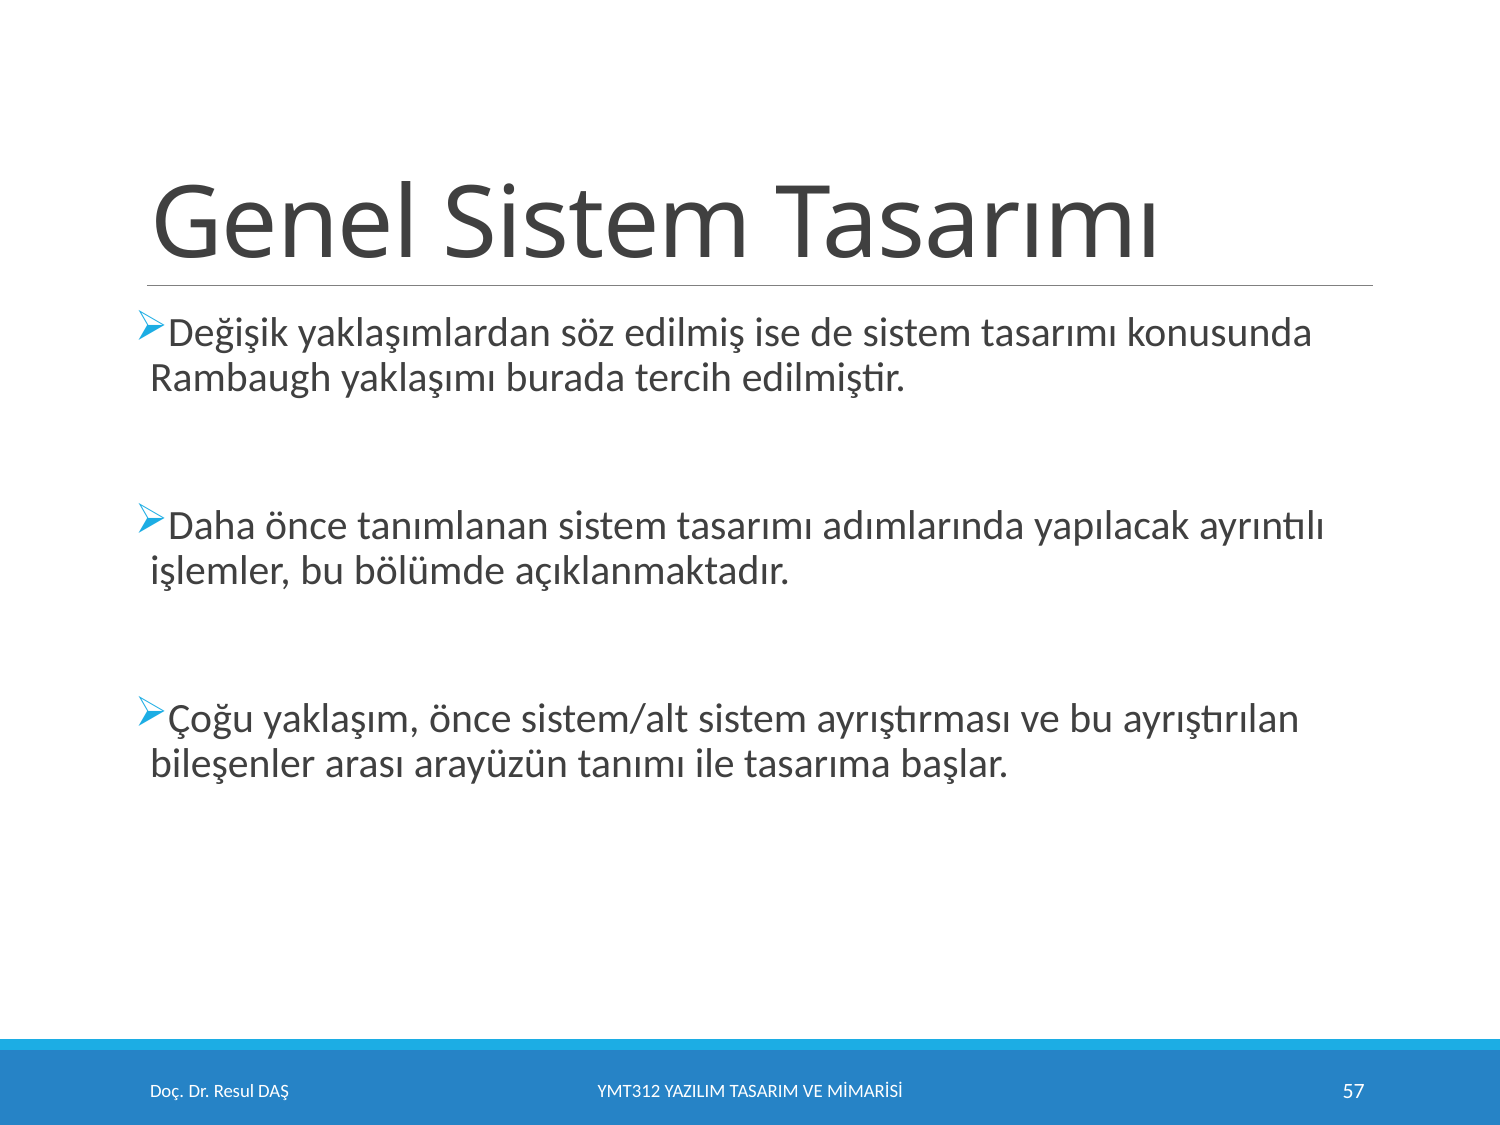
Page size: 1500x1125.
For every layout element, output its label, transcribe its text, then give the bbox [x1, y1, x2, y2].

slide_number 57 [1218, 1059, 1380, 1120]
slide_number Doç. Dr. Resul DAŞ [135, 1059, 440, 1120]
title Genel Sistem Tasarımı [135, 47, 1373, 285]
list Değişik yaklaşımlardan söz edilmiş ise de sistem tasarımı konusunda Rambaugh yaklaşımı burada tercih edilmiştir. Daha önce tanımlanan sistem tasarımı adımlarında yapılacak ayrıntılı işlemler, bu bölümde açıklanmaktadır. Çoğu yaklaşım, önce sistem/alt sistem ayrıştırması ve bu ayrıştırılan bileşenler arası arayüzün tanımı ile tasarıma başlar. [135, 302, 1373, 963]
footer YMT312 Yazılım Tasarım ve Mimarisi [453, 1059, 1047, 1120]
